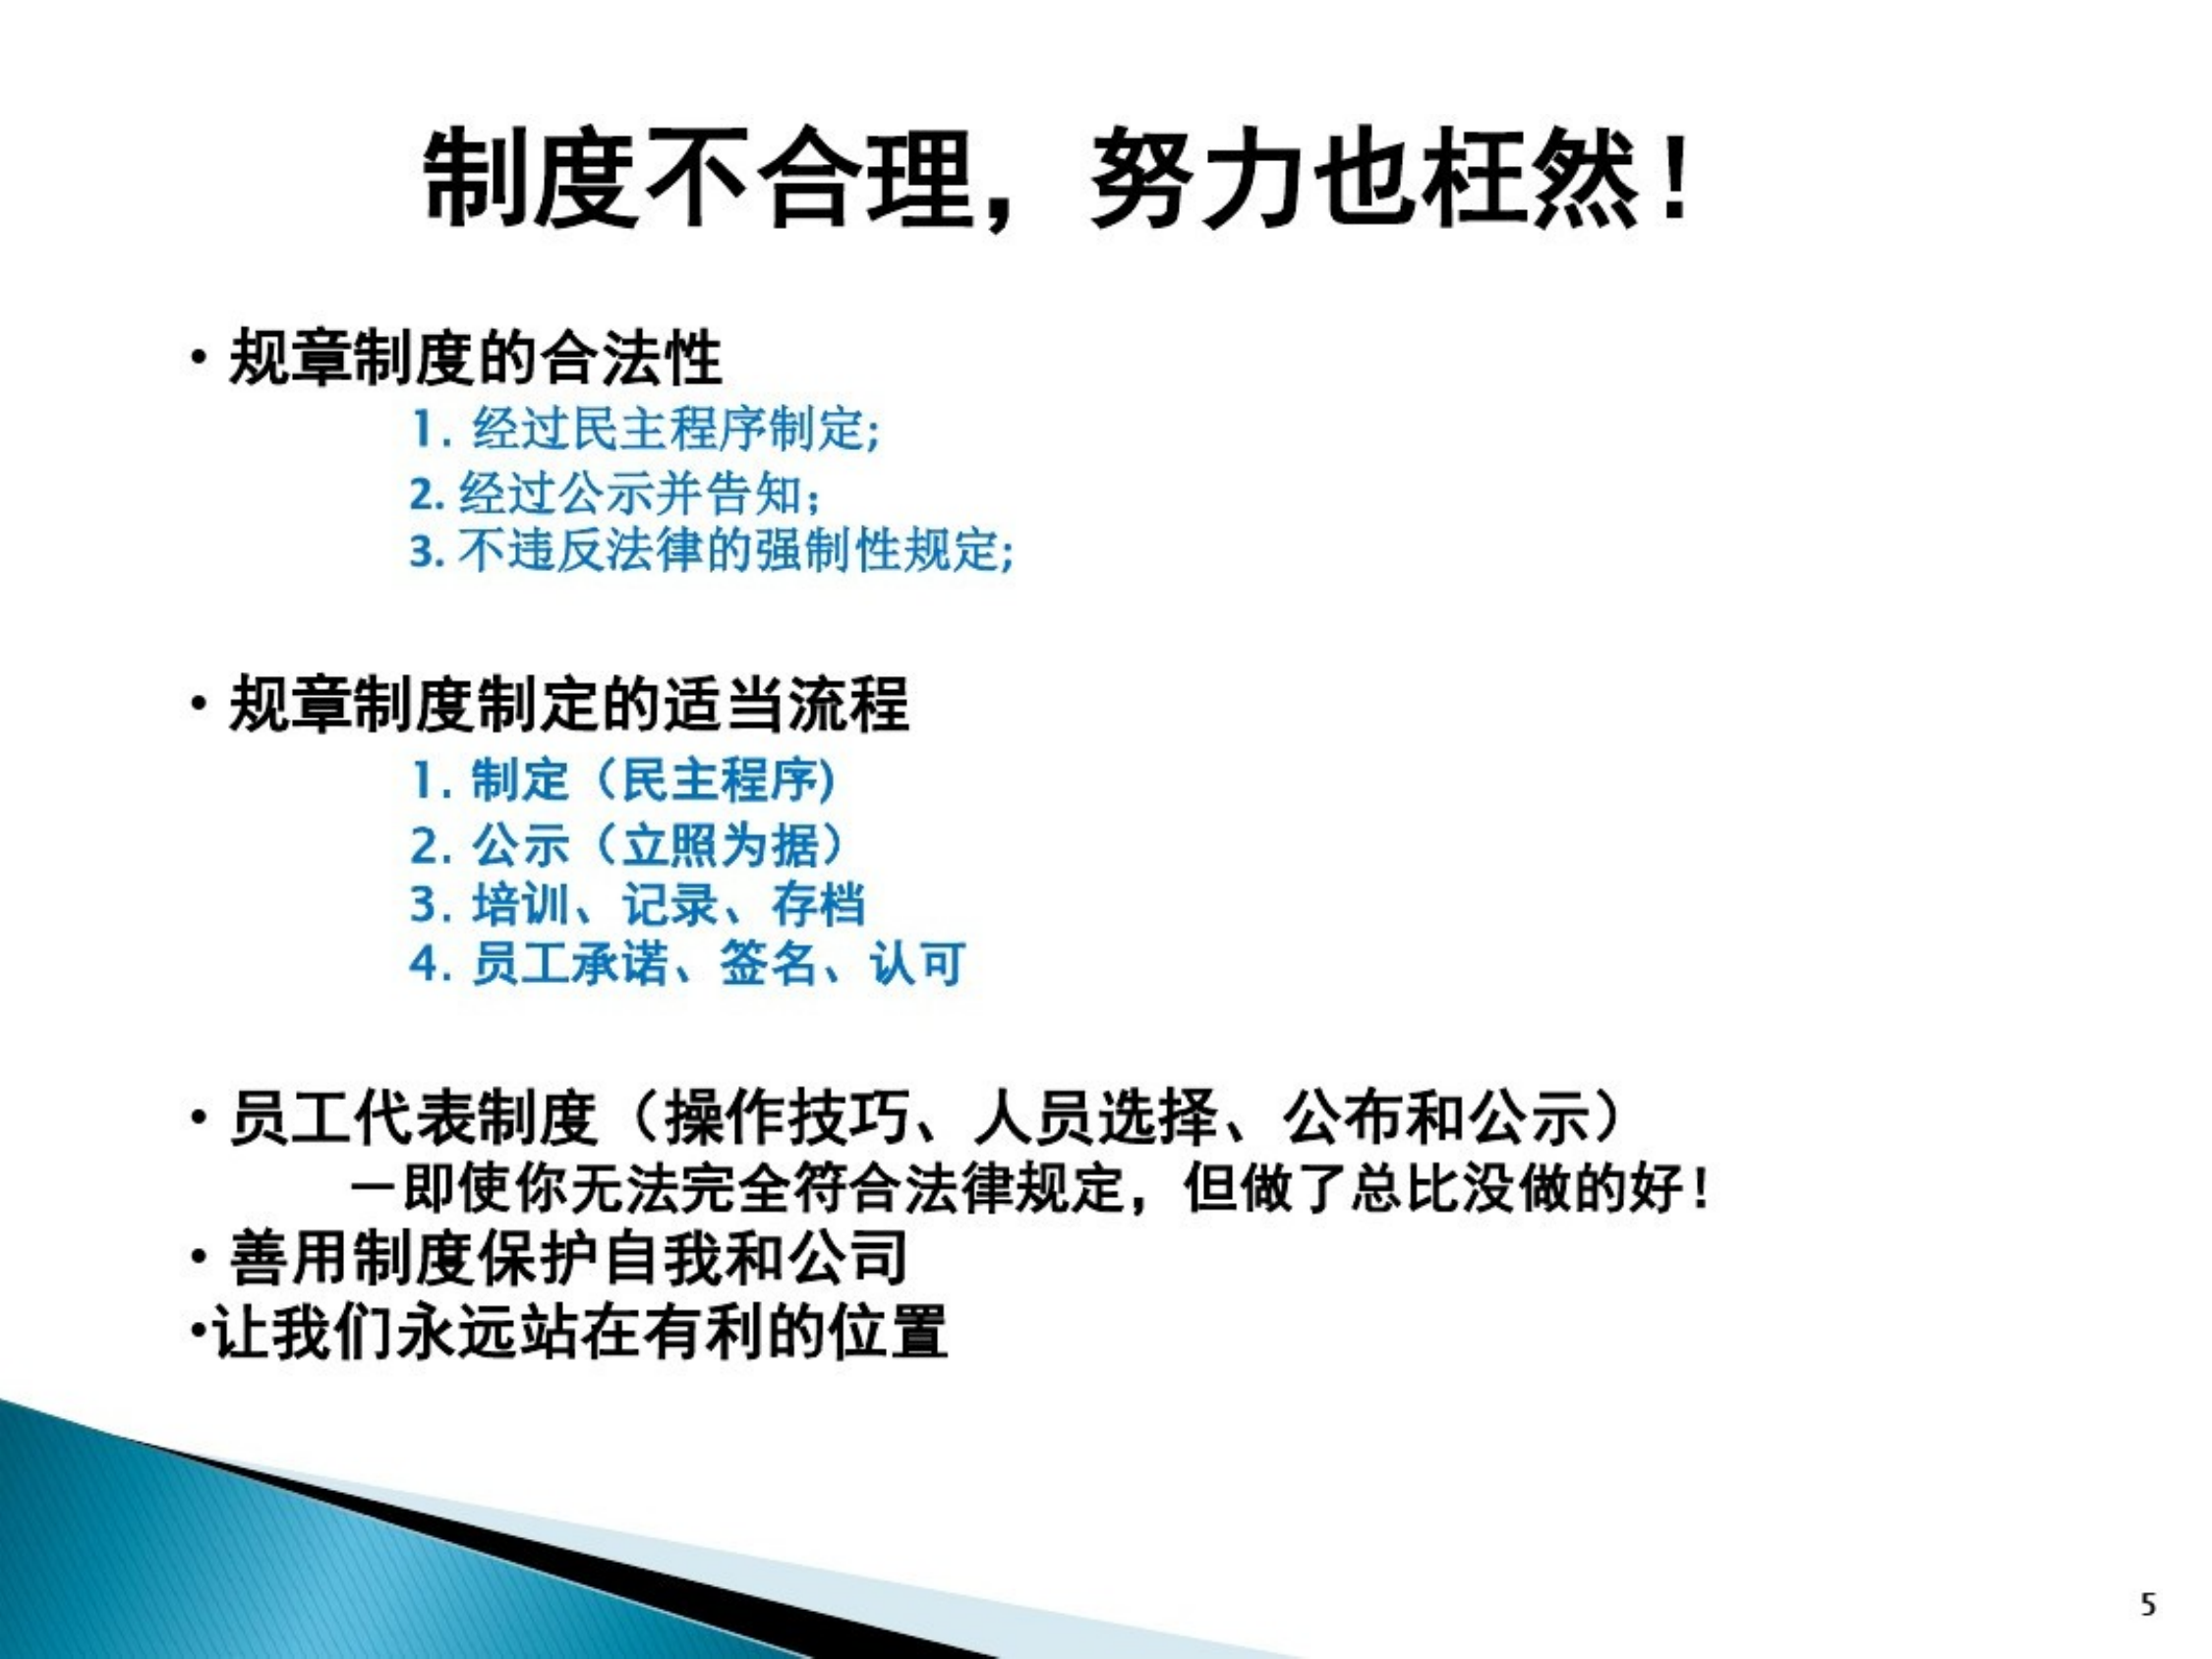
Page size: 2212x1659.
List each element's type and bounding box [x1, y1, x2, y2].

text_box [0, 114, 2163, 1659]
